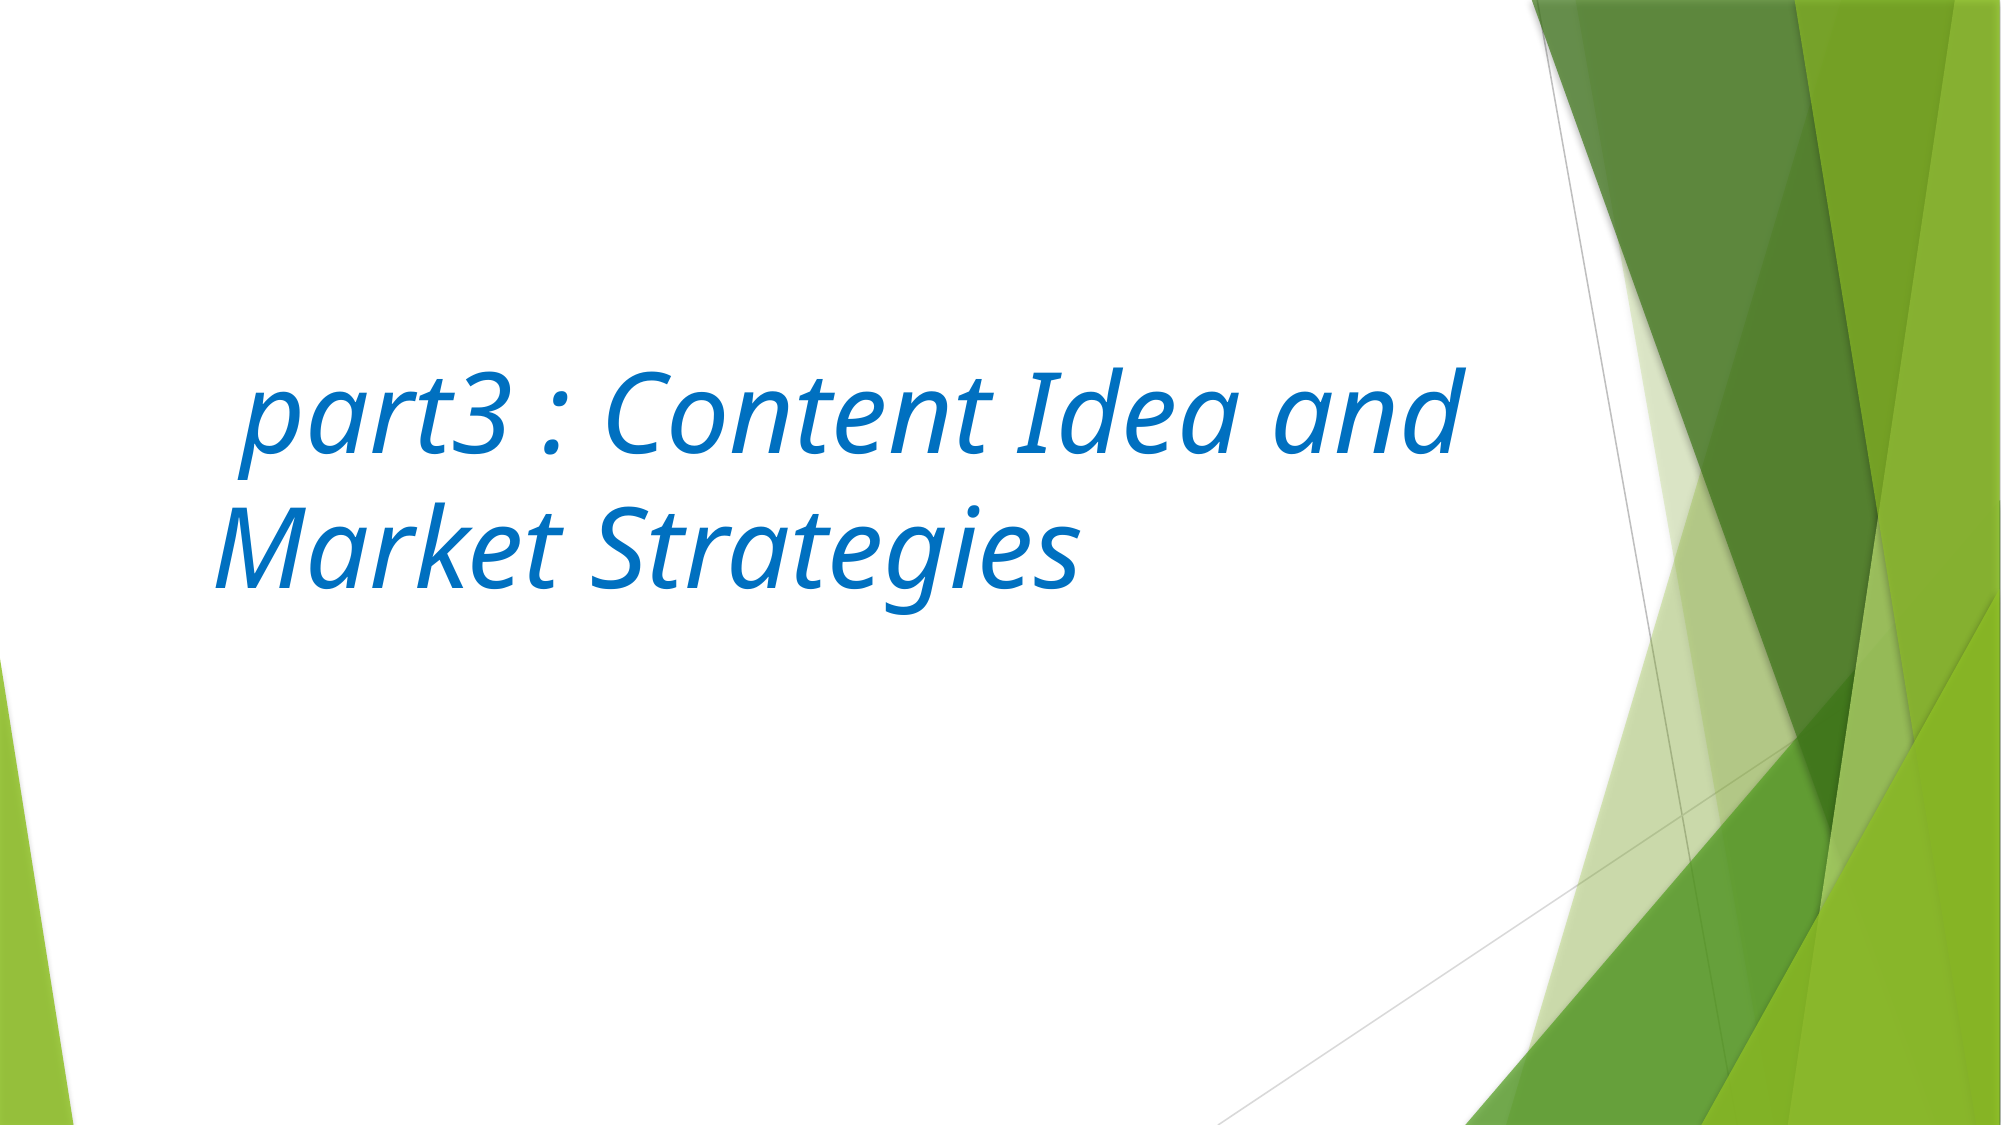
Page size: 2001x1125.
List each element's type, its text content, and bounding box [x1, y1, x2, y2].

list part3 : Content Idea and Market Strategies [196, 333, 1607, 971]
